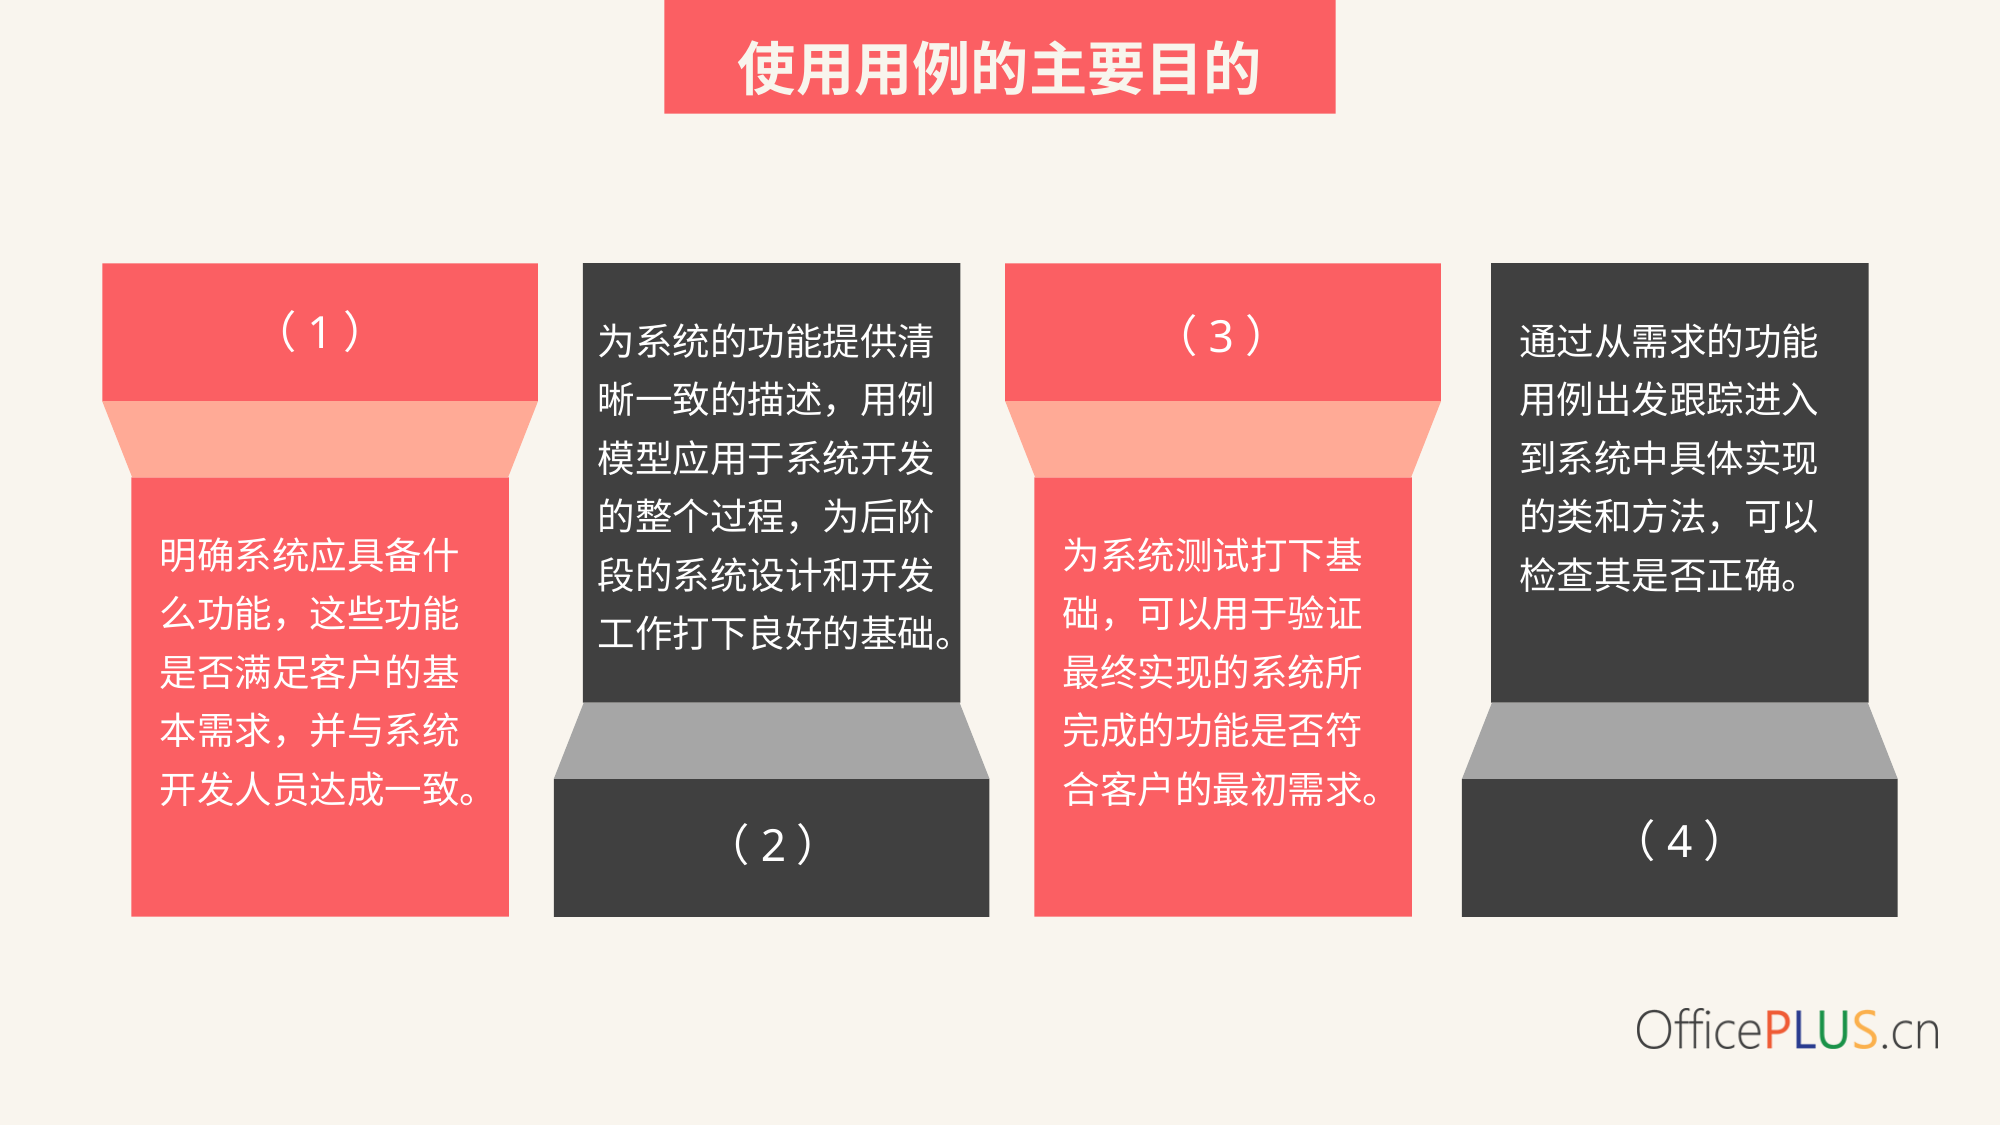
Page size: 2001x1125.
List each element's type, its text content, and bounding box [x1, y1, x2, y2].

text_box 为系统测试打下基础，可以用于验证最终实现的系统所完成的功能是否符合客户的最初需求。 [1047, 511, 1387, 819]
text_box （4） [1597, 805, 1763, 874]
text_box [553, 702, 990, 779]
text_box 通过从需求的功能用例出发跟踪进入到系统中具体实现的类和方法，可以检查其是否正确。 [1504, 297, 1844, 605]
text_box （2） [690, 809, 857, 878]
text_box [582, 663, 961, 703]
text_box （1） [237, 297, 403, 366]
text_box [582, 263, 961, 297]
text_box [1005, 401, 1442, 478]
text_box （3） [1138, 301, 1305, 370]
picture [1637, 1008, 1938, 1049]
text_box [1491, 263, 1869, 703]
text_box [131, 477, 509, 917]
text_box [1005, 263, 1441, 401]
list 使用用例的主要目的 [664, 0, 1336, 114]
text_box [102, 401, 538, 478]
text_box [1461, 779, 1898, 917]
text_box [102, 263, 538, 401]
text_box [1034, 477, 1412, 917]
text_box 明确系统应具备什么功能，这些功能是否满足客户的基本需求，并与系统开发人员达成一致。 [144, 511, 484, 819]
text_box [553, 779, 990, 917]
text_box [1461, 702, 1898, 779]
text_box 为系统的功能提供清晰一致的描述，用例模型应用于系统开发的整个过程，为后阶段的系统设计和开发工作打下良好的基础。 [582, 297, 961, 663]
